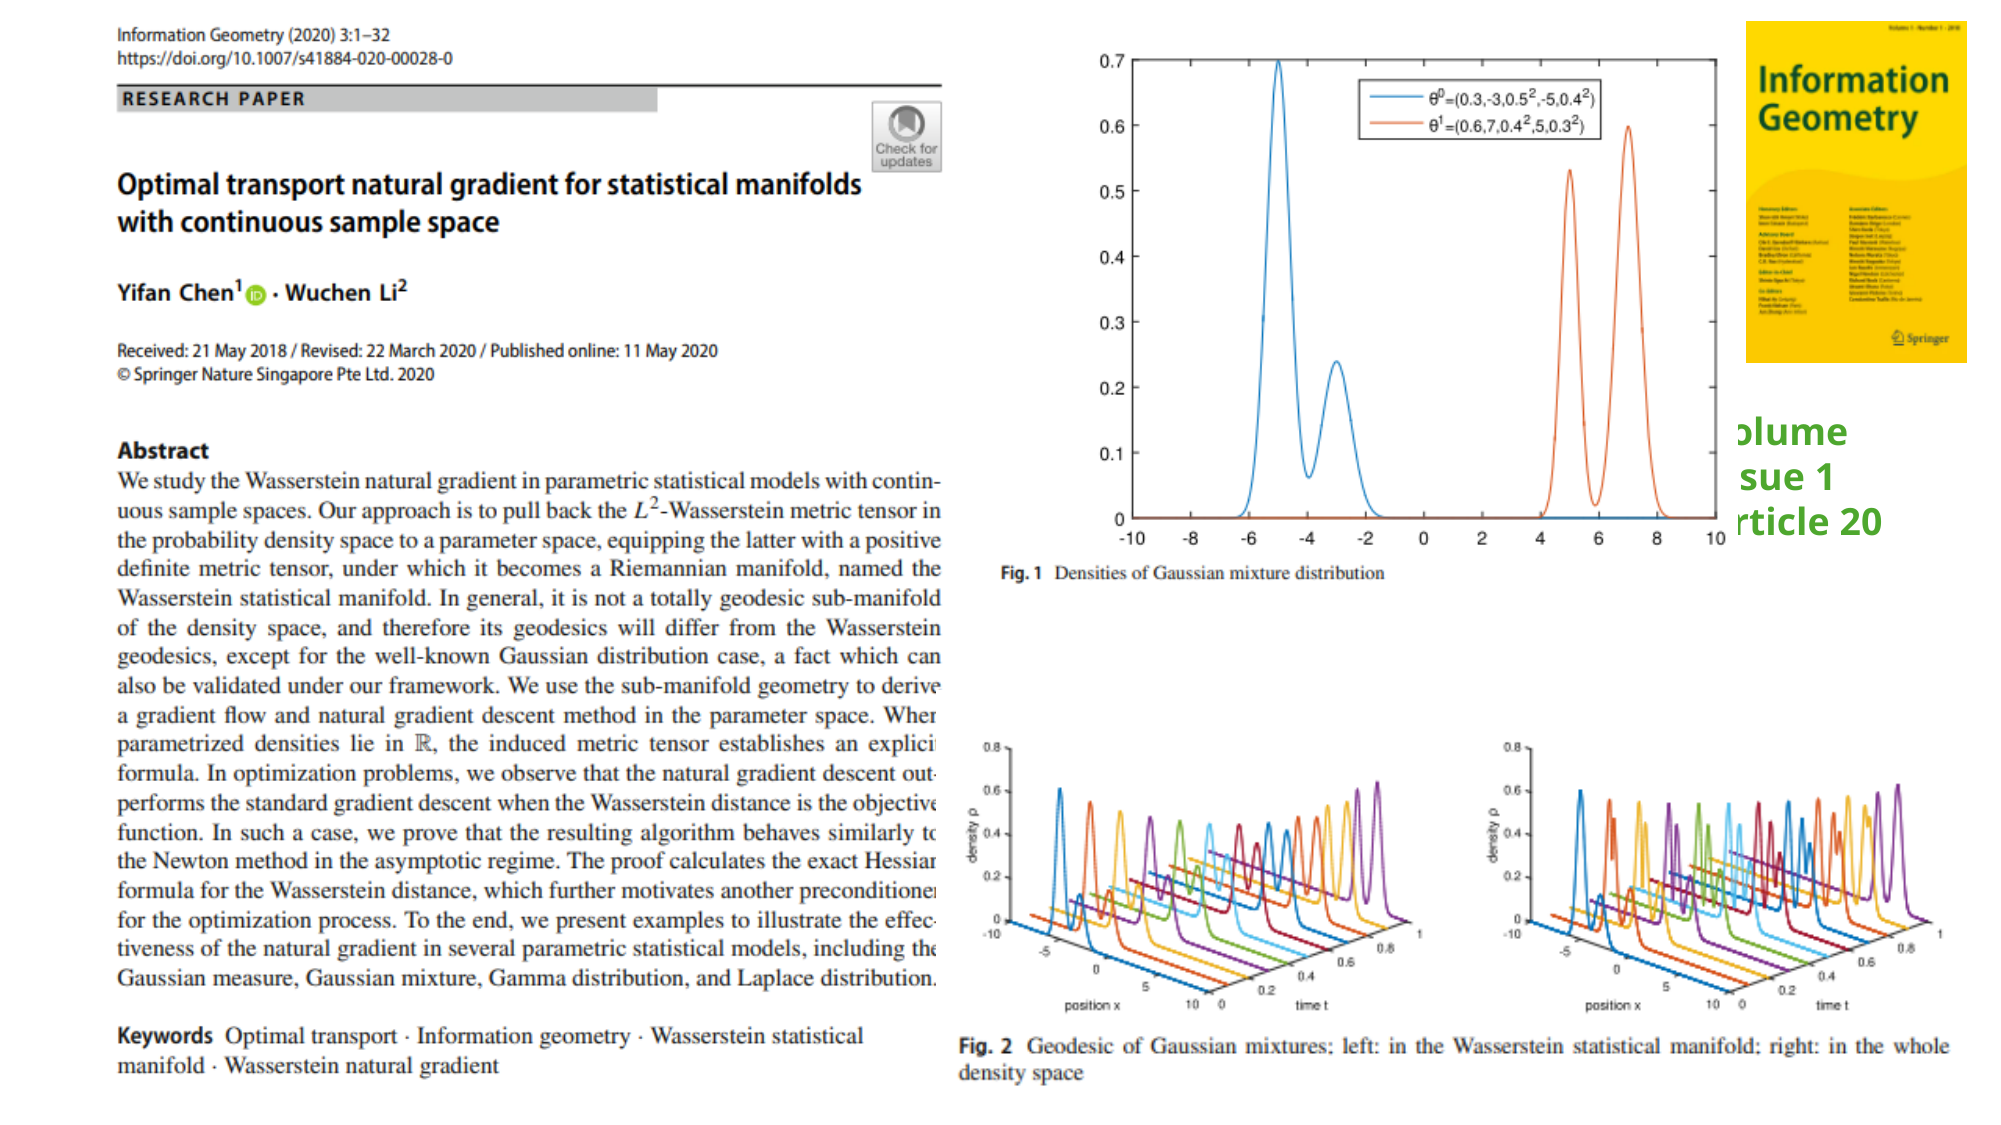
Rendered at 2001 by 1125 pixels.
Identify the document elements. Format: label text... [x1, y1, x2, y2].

picture [1746, 21, 1968, 363]
picture [80, 7, 2000, 1125]
text_box Volume 3 Issue 1 Article 20 [1738, 400, 2000, 551]
